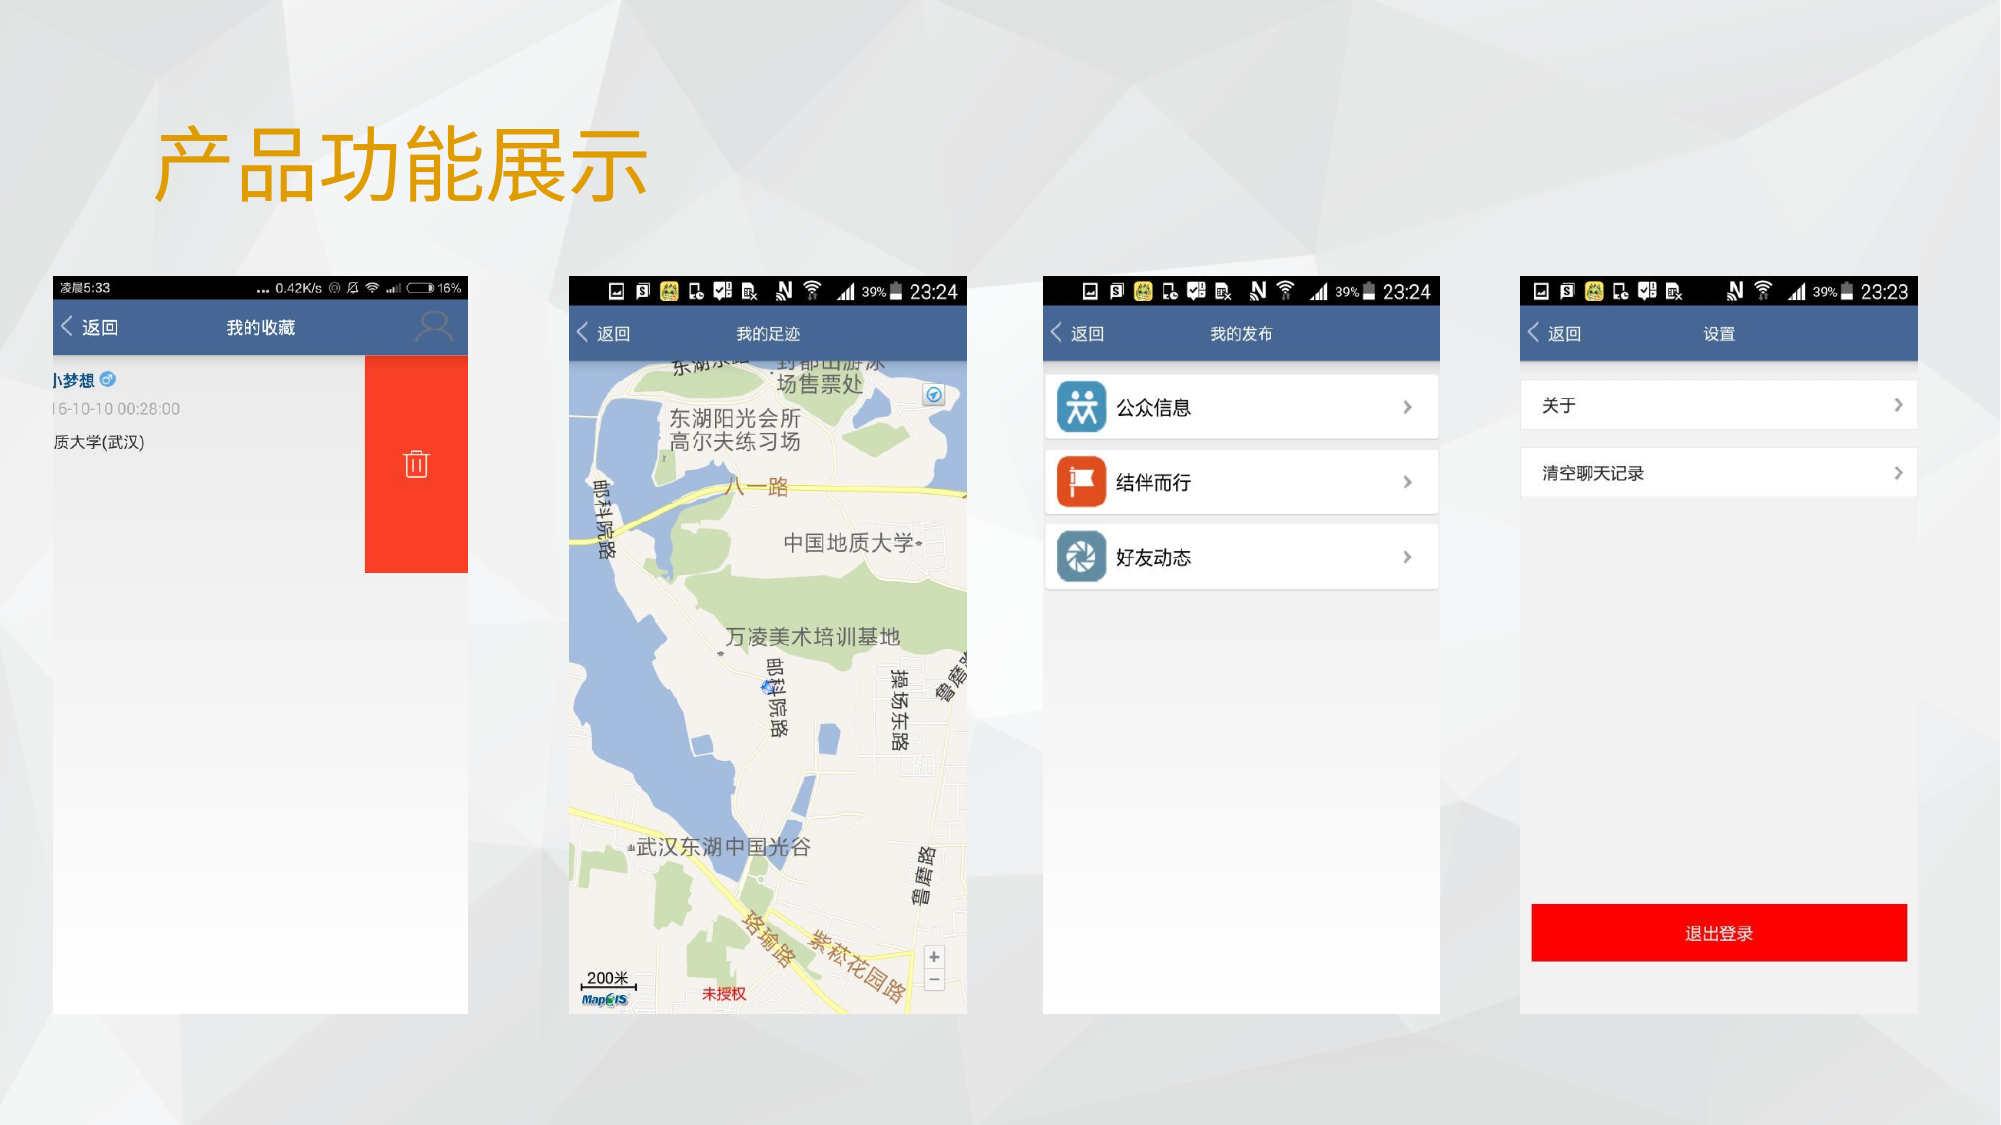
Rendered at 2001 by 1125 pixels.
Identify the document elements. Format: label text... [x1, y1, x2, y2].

text_box 产品功能展示 [137, 59, 1863, 277]
picture [0, 0, 2001, 1125]
